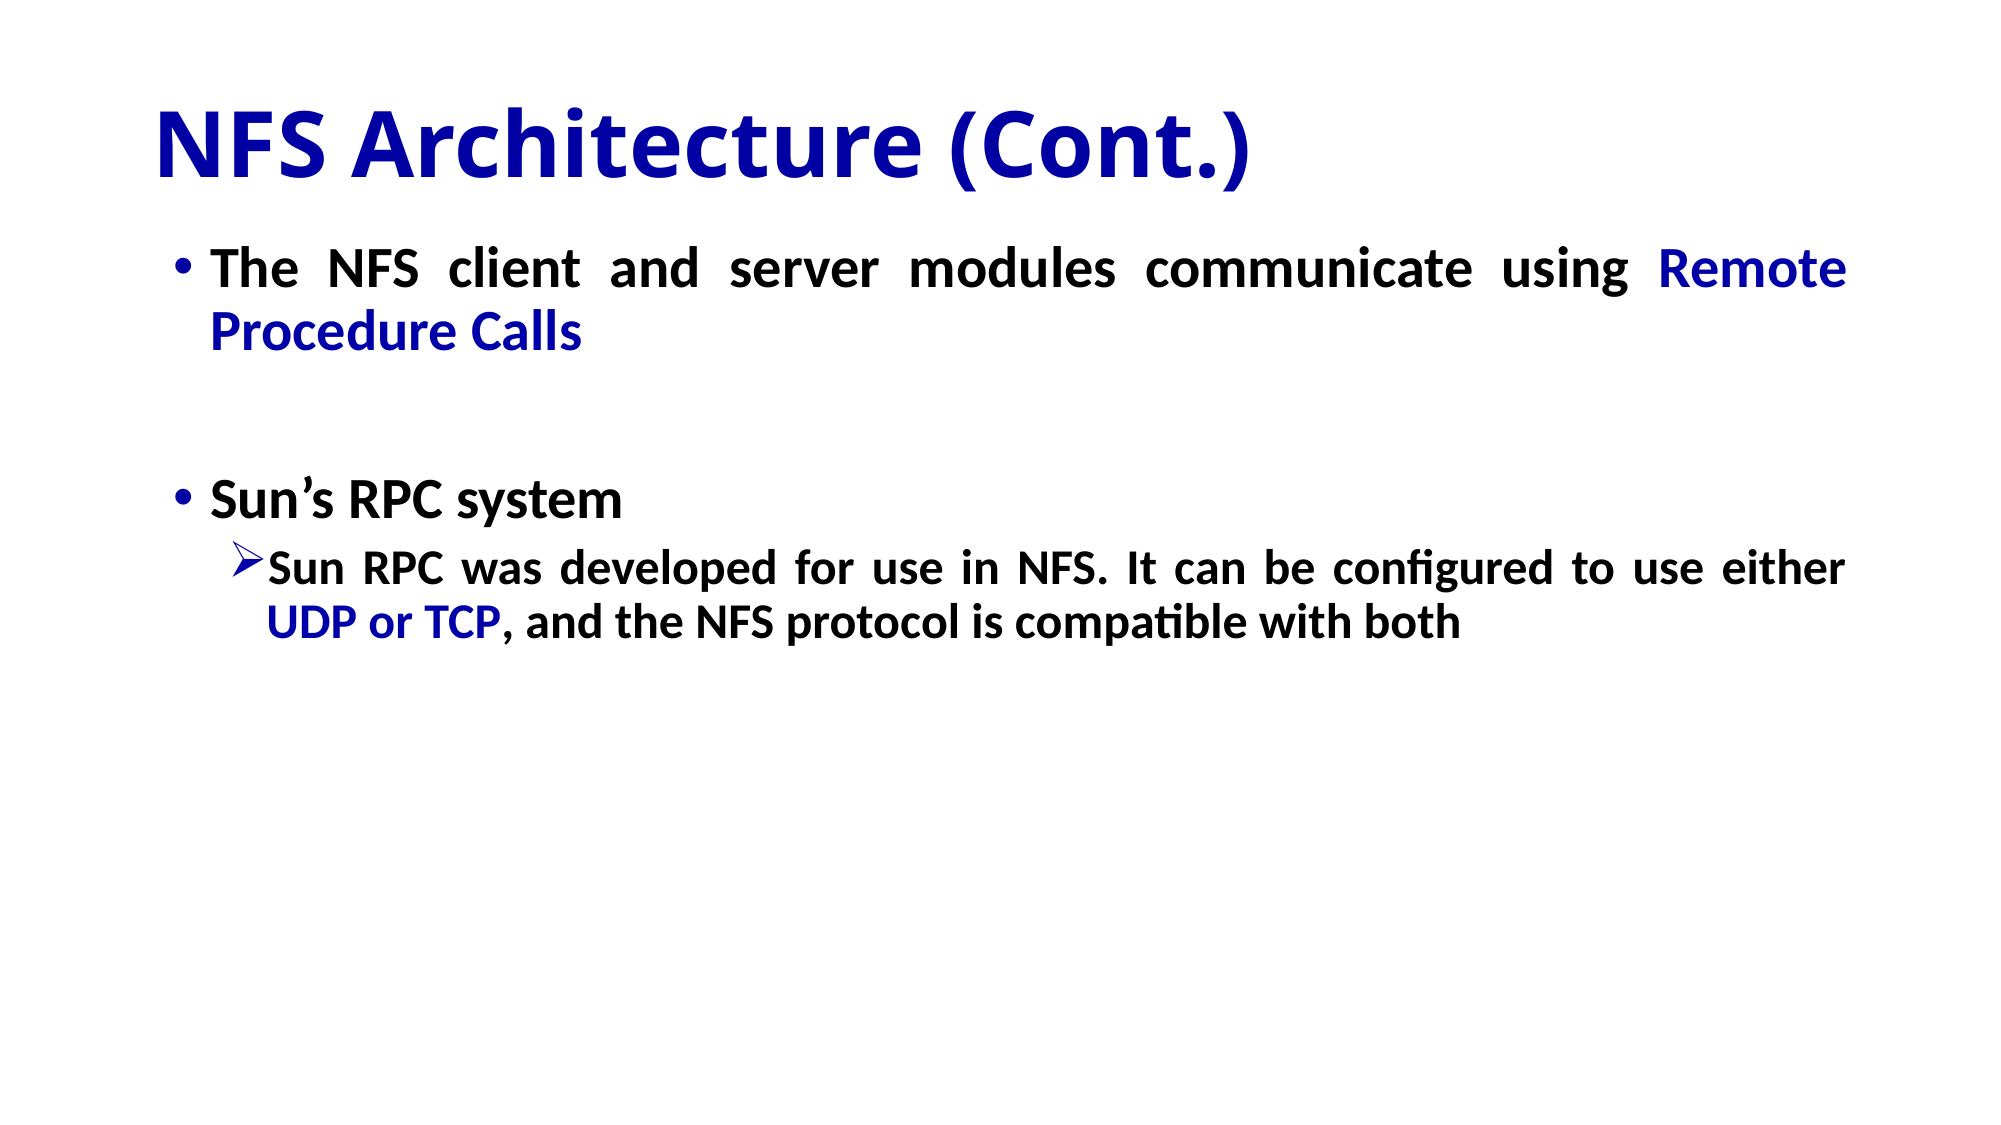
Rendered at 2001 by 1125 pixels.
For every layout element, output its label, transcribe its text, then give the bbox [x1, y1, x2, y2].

title NFS Architecture (Cont.) [137, 74, 1863, 221]
list The NFS client and server modules communicate using Remote Procedure Calls Sun’s RPC system Sun RPC was developed for use in NFS. It can be configured to use either UDP or TCP, and the NFS protocol is compatible with both [137, 230, 1863, 1057]
